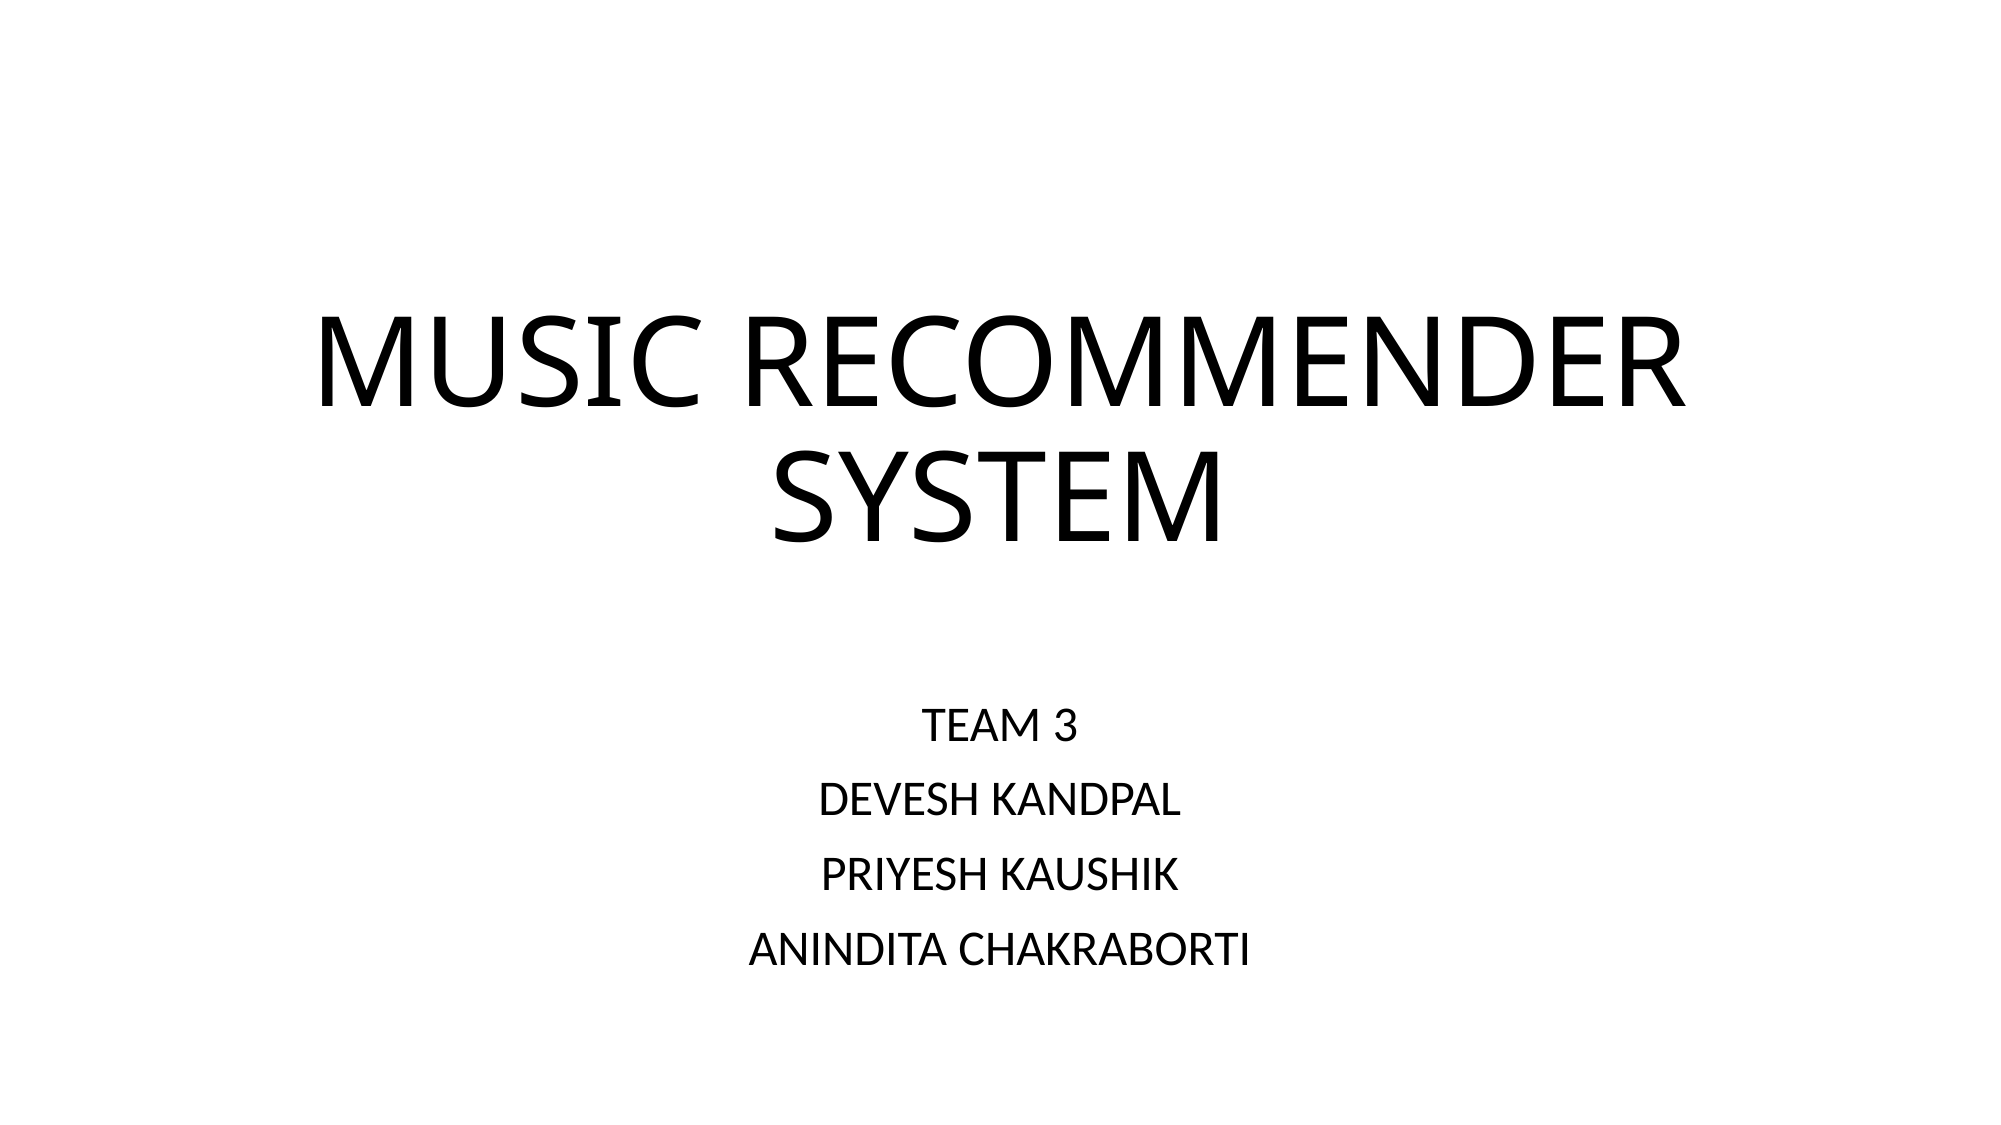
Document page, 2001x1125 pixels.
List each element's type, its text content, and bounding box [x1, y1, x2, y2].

subtitle TEAM 3 DEVESH KANDPAL PRIYESH KAUSHIK ANINDITA CHAKRABORTI [249, 690, 1750, 962]
title MUSIC RECOMMENDER SYSTEM [249, 184, 1750, 576]
